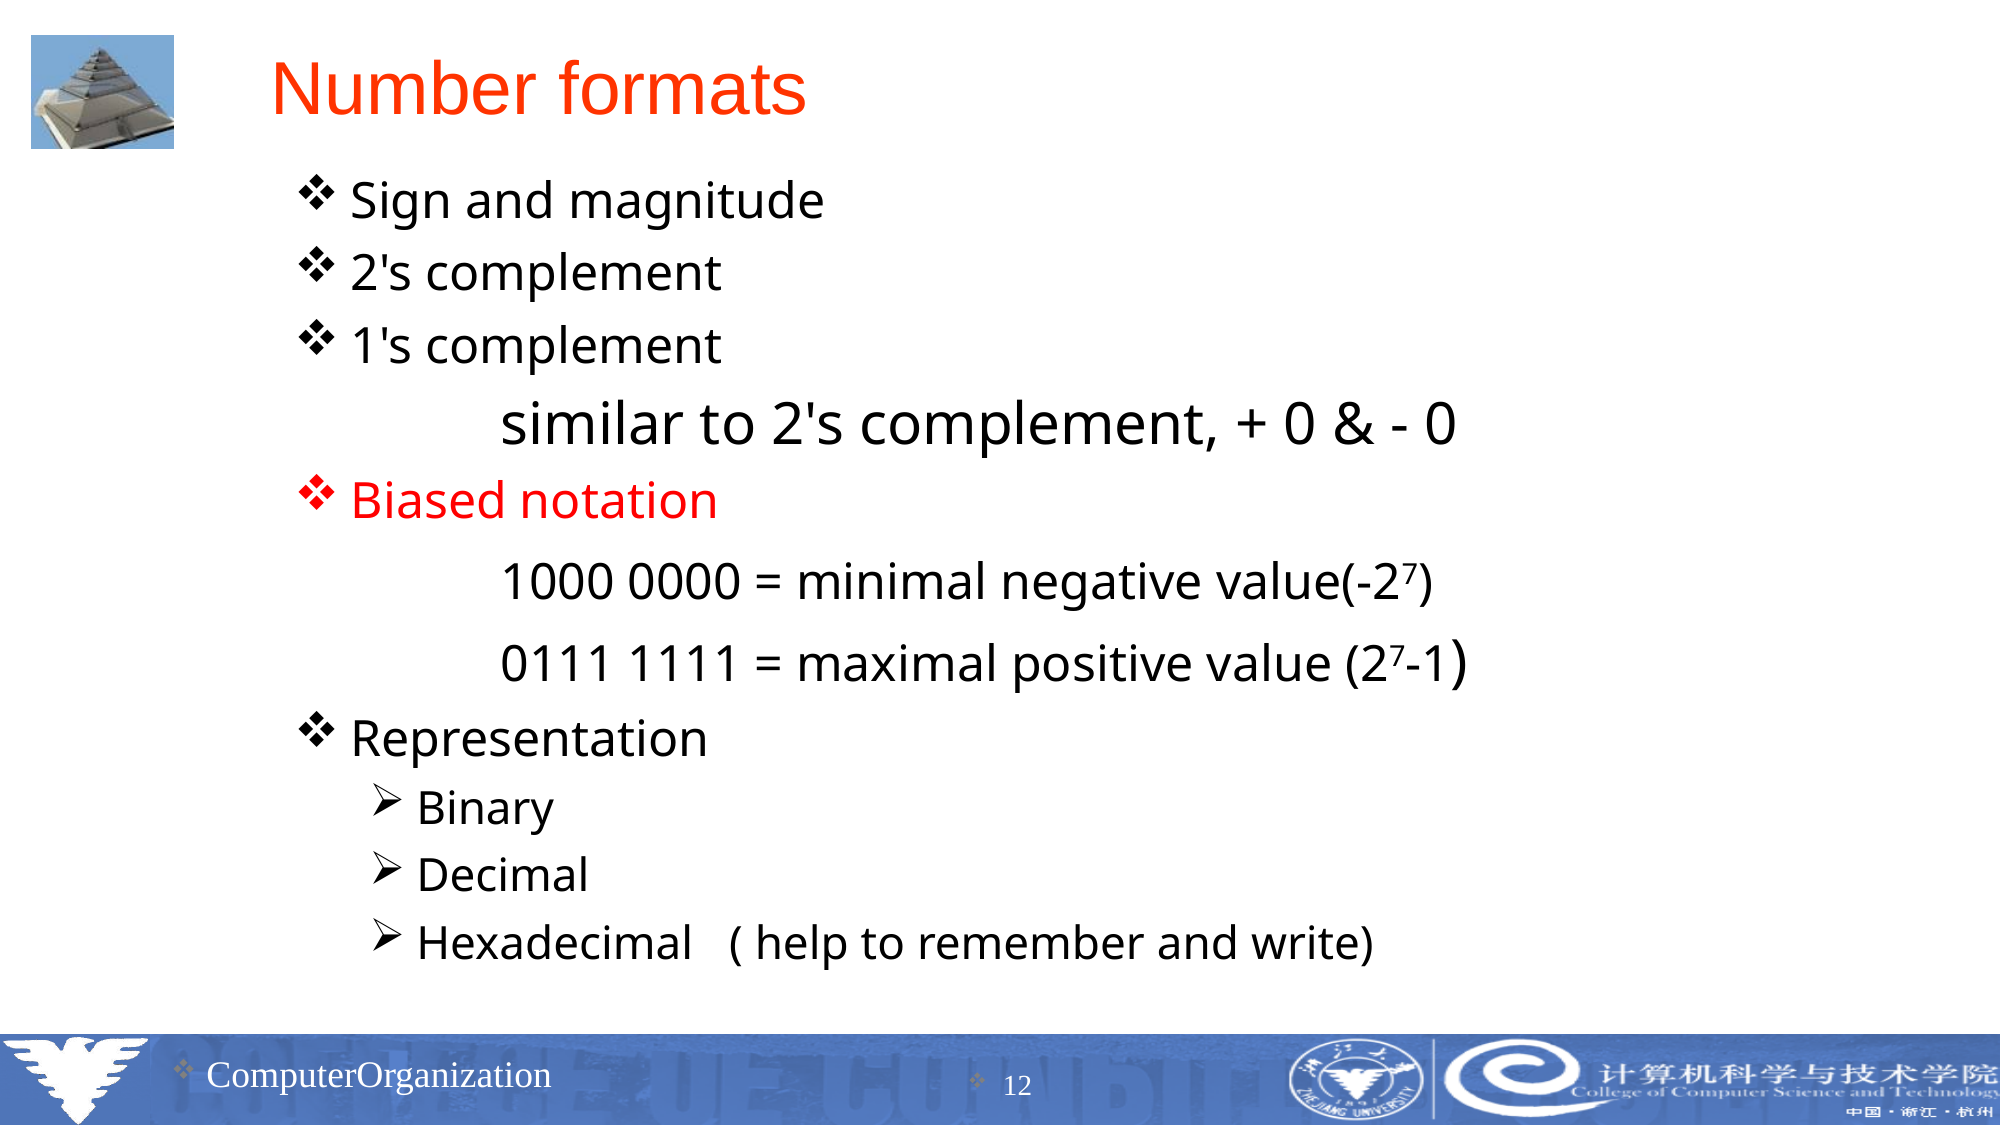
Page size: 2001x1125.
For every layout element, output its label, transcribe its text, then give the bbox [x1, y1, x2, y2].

title Number formats [255, 30, 1658, 140]
list Sign and magnitude 2's complement 1's complement similar to 2's complement, + 0 & - 0 Biased notation 1000 0000 = minimal negative value(-27) 0111 1111 = maximal positive value (27-1) Representation Binary Decimal Hexadecimal ( help to remember and write) [279, 160, 1681, 1000]
picture [31, 35, 174, 149]
picture [0, 1034, 2000, 1125]
